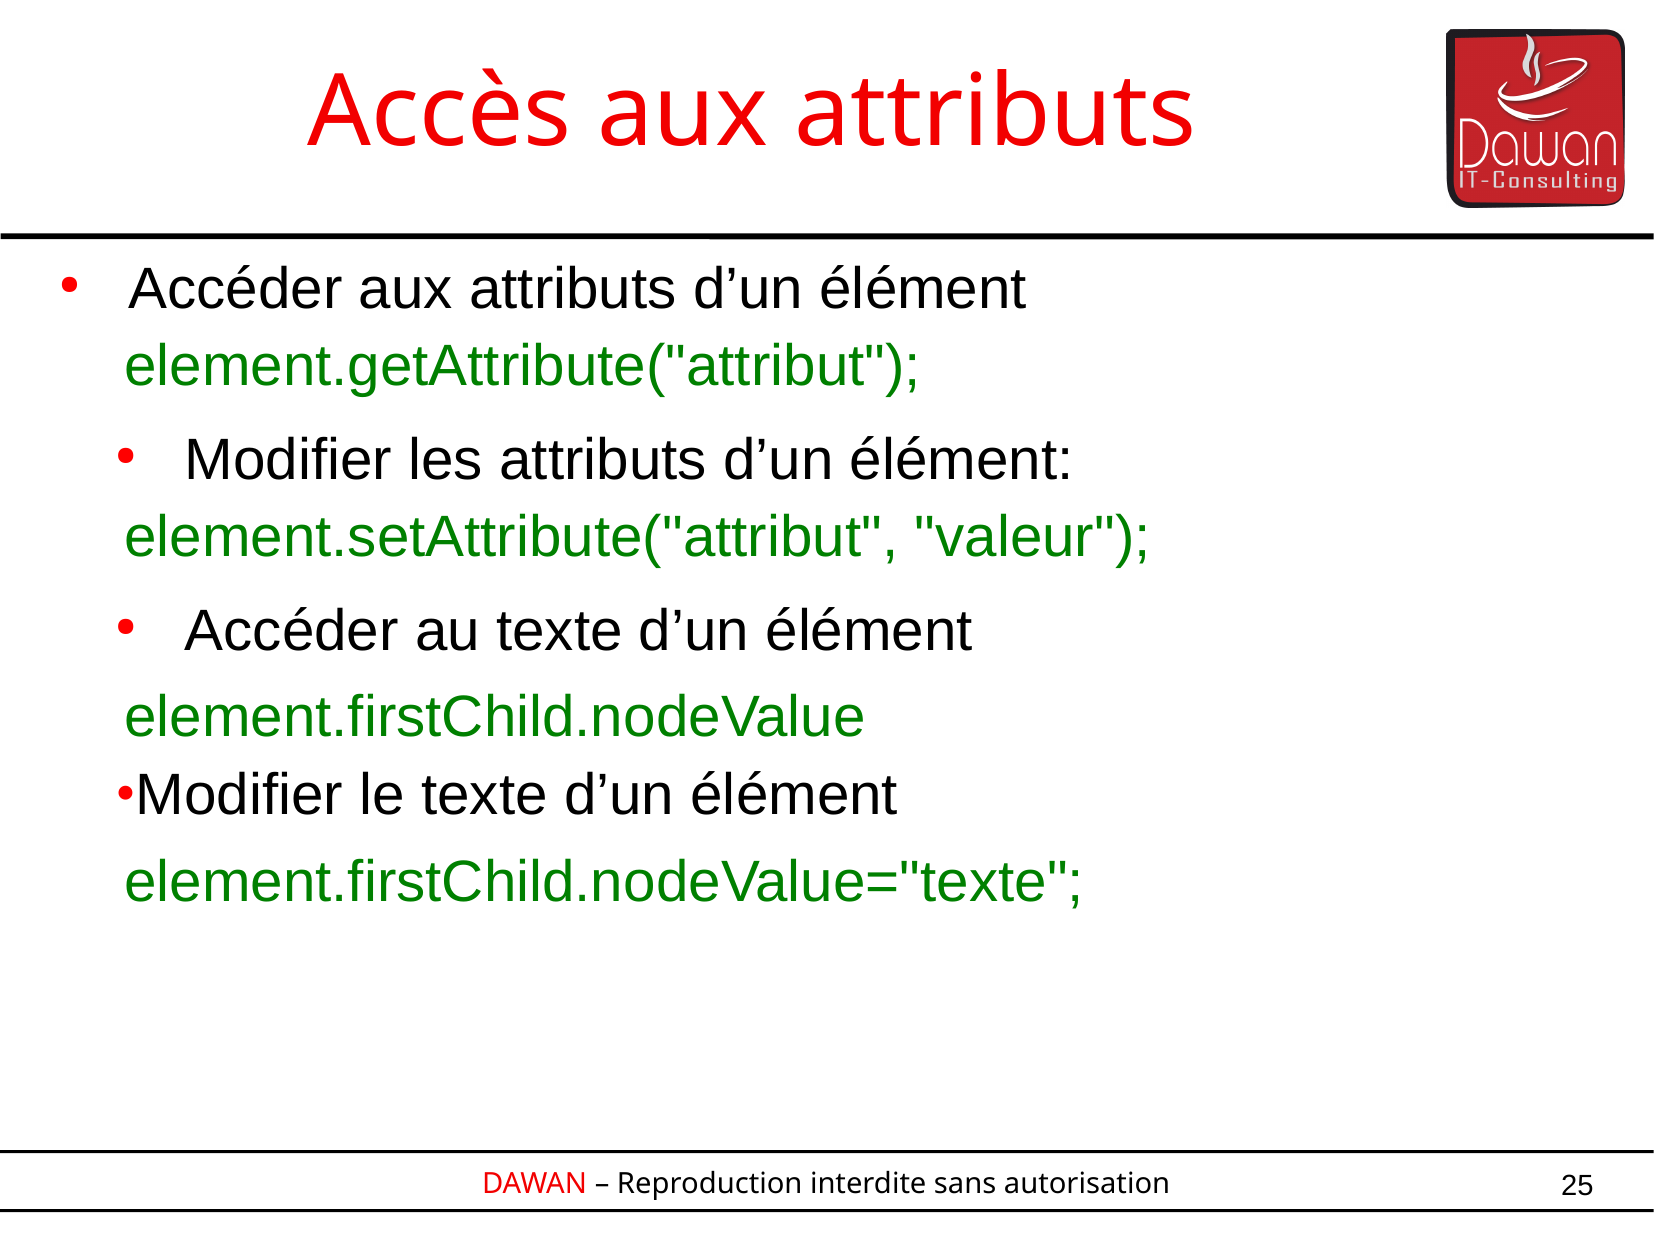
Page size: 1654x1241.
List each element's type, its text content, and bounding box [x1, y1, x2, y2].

slide_number 25 [1535, 1169, 1594, 1233]
list Accéder aux attributs d’un élément element.getAttribute("attribut"); Modifier les attributs d’un élément: element.setAttribute("attribut", "valeur"); Accéder au texte d’un élément element.firstChild.nodeValue Modifier le texte d’un élément element.firstChild.nodeValue="texte"; [59, 253, 1594, 963]
title Accès aux attributs [59, 0, 1446, 207]
picture [1446, 29, 1625, 208]
